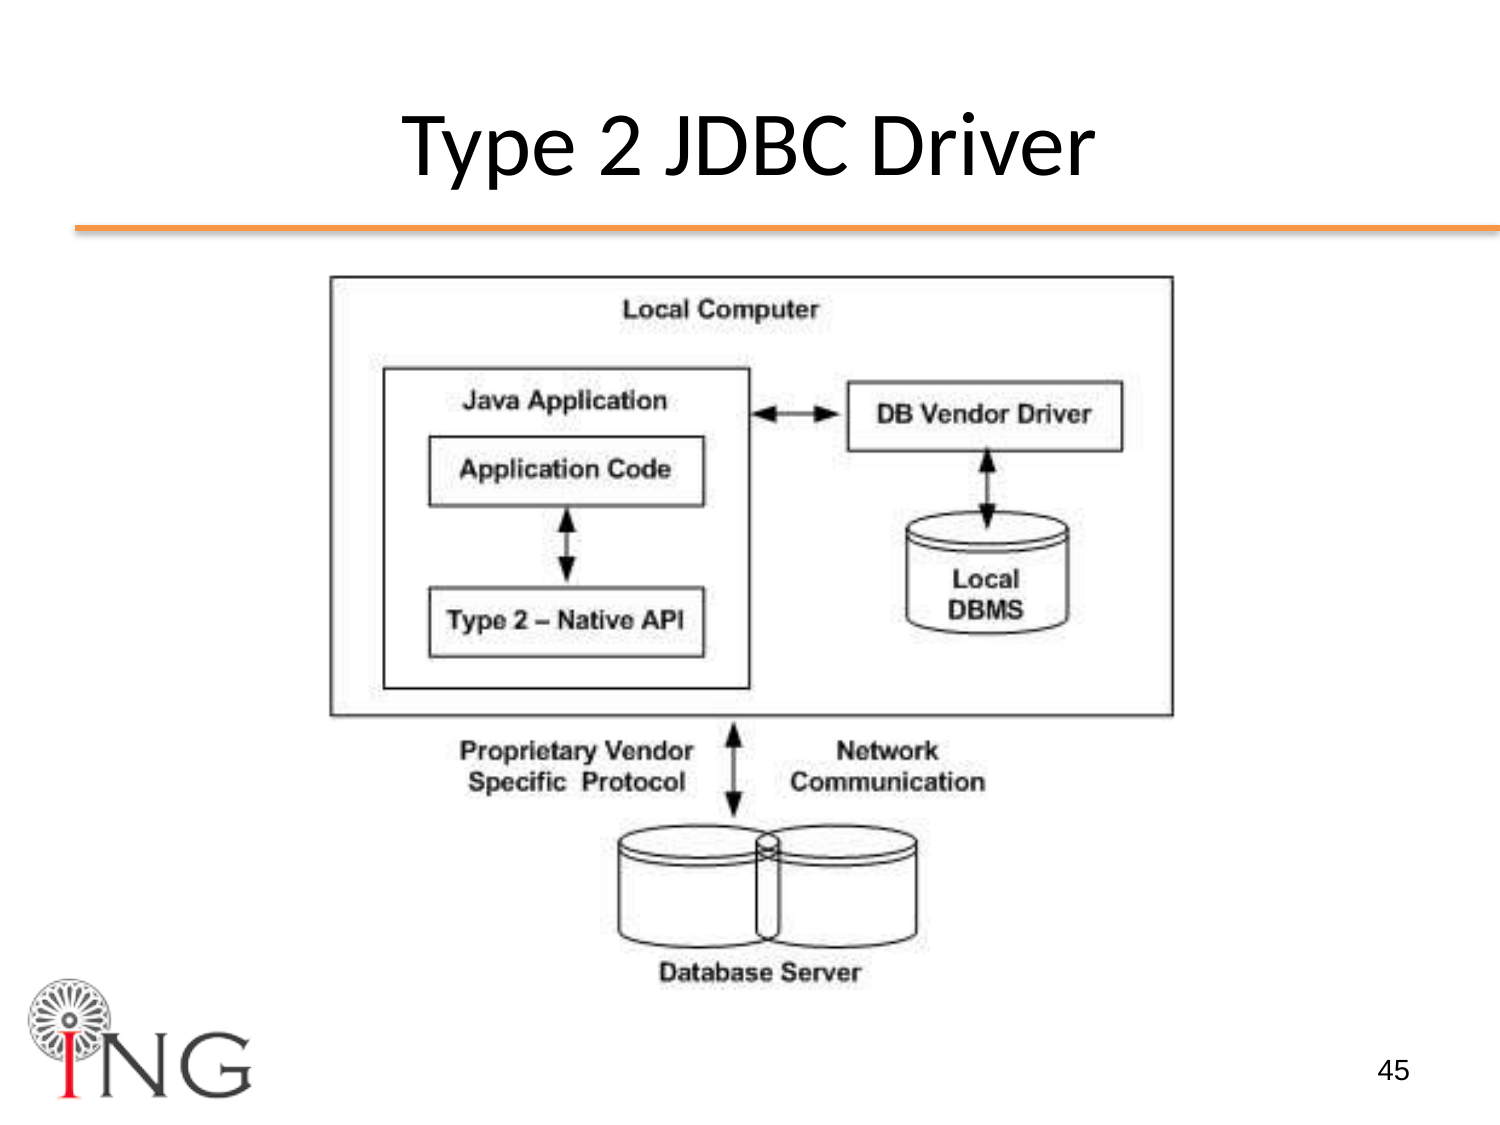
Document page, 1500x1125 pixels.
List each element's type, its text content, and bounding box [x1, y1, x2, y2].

picture [3, 956, 281, 1125]
title Type 2 JDBC Driver [75, 45, 1425, 233]
slide_number 45 [629, 1043, 1425, 1104]
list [74, 262, 1426, 1006]
